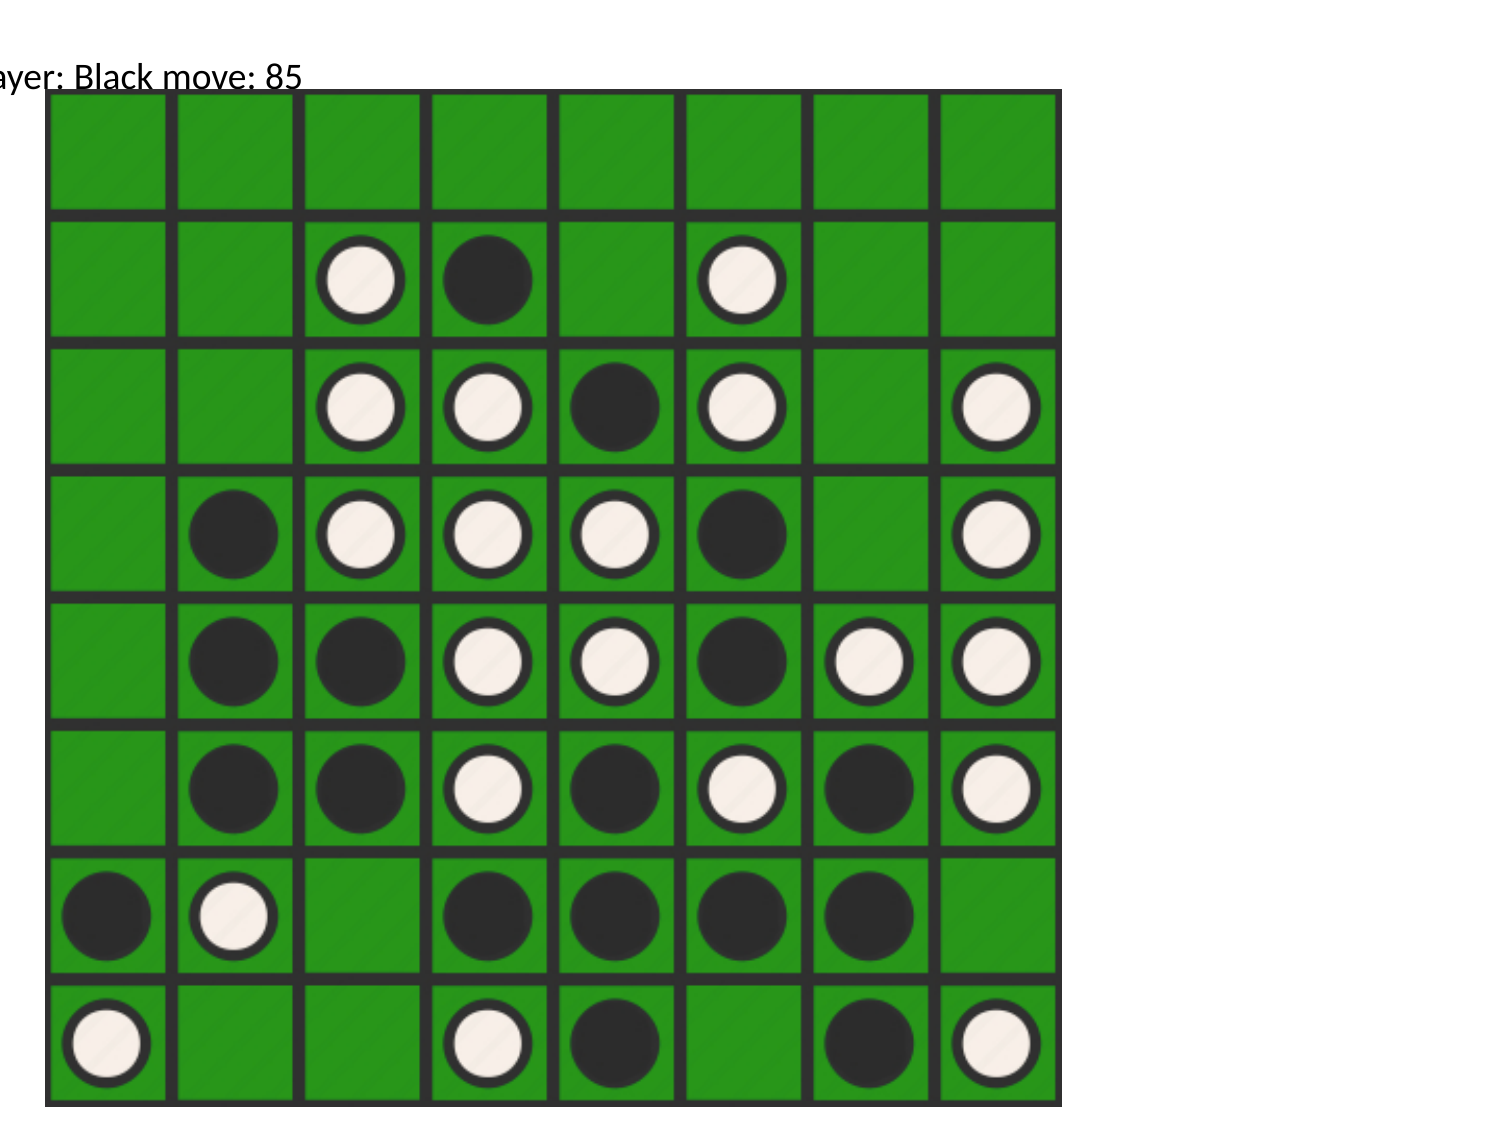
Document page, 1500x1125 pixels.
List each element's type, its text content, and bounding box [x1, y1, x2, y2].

text_box turn: 35 player: Black move: 85 [0, 44, 319, 105]
picture [44, 89, 1062, 1107]
